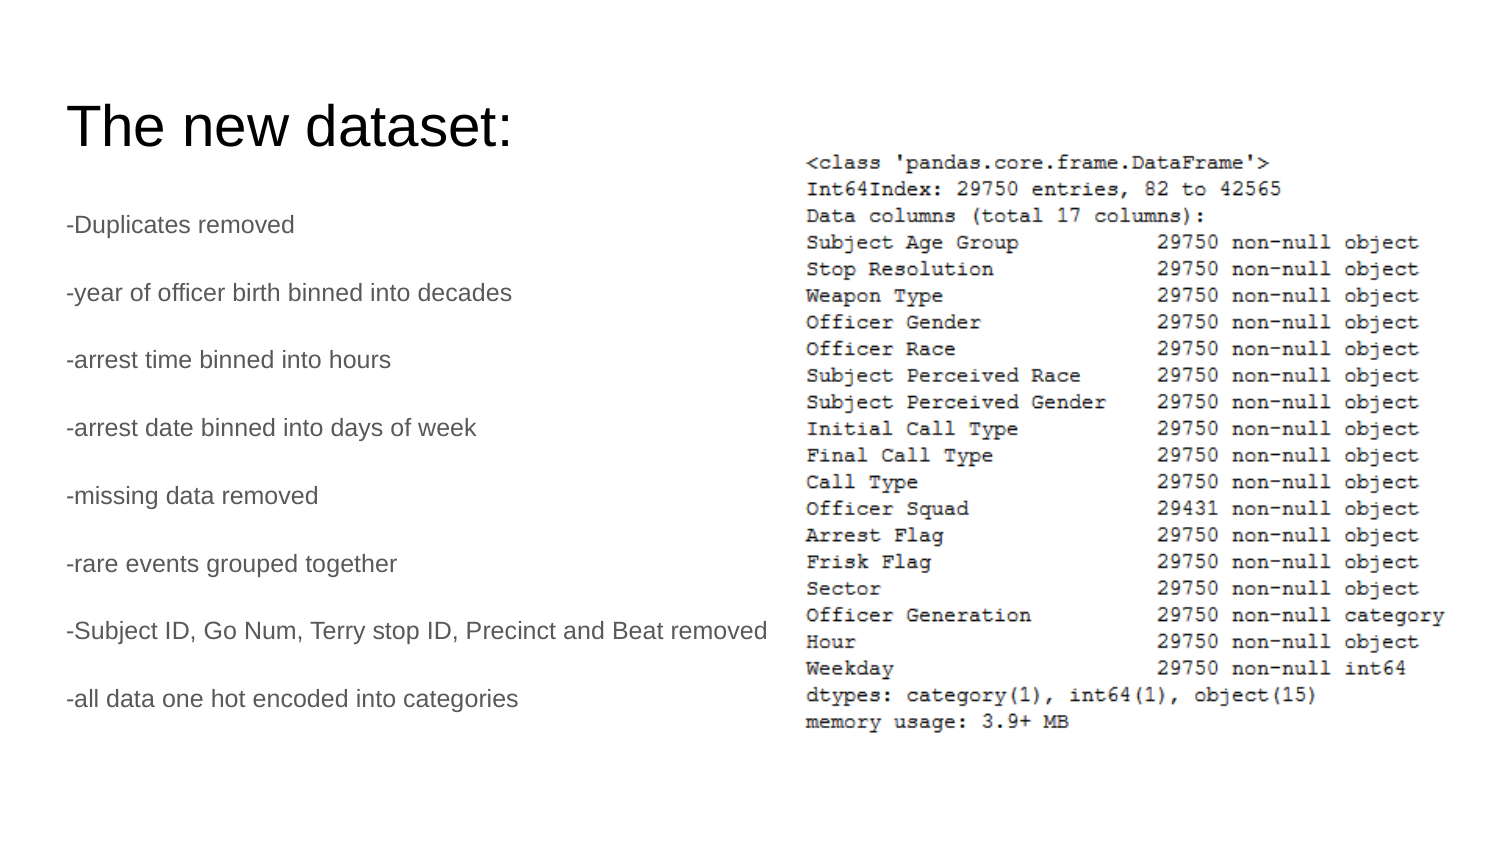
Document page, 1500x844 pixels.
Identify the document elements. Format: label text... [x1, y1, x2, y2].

title The new dataset: [51, 72, 1449, 167]
list -Duplicates removed -year of officer birth binned into decades -arrest time binned into hours -arrest date binned into days of week -missing data removed -rare events grouped together -Subject ID, Go Num, Terry stop ID, Precinct and Beat removed -all data one hot encoded into categories [51, 189, 795, 750]
picture [800, 147, 1458, 750]
